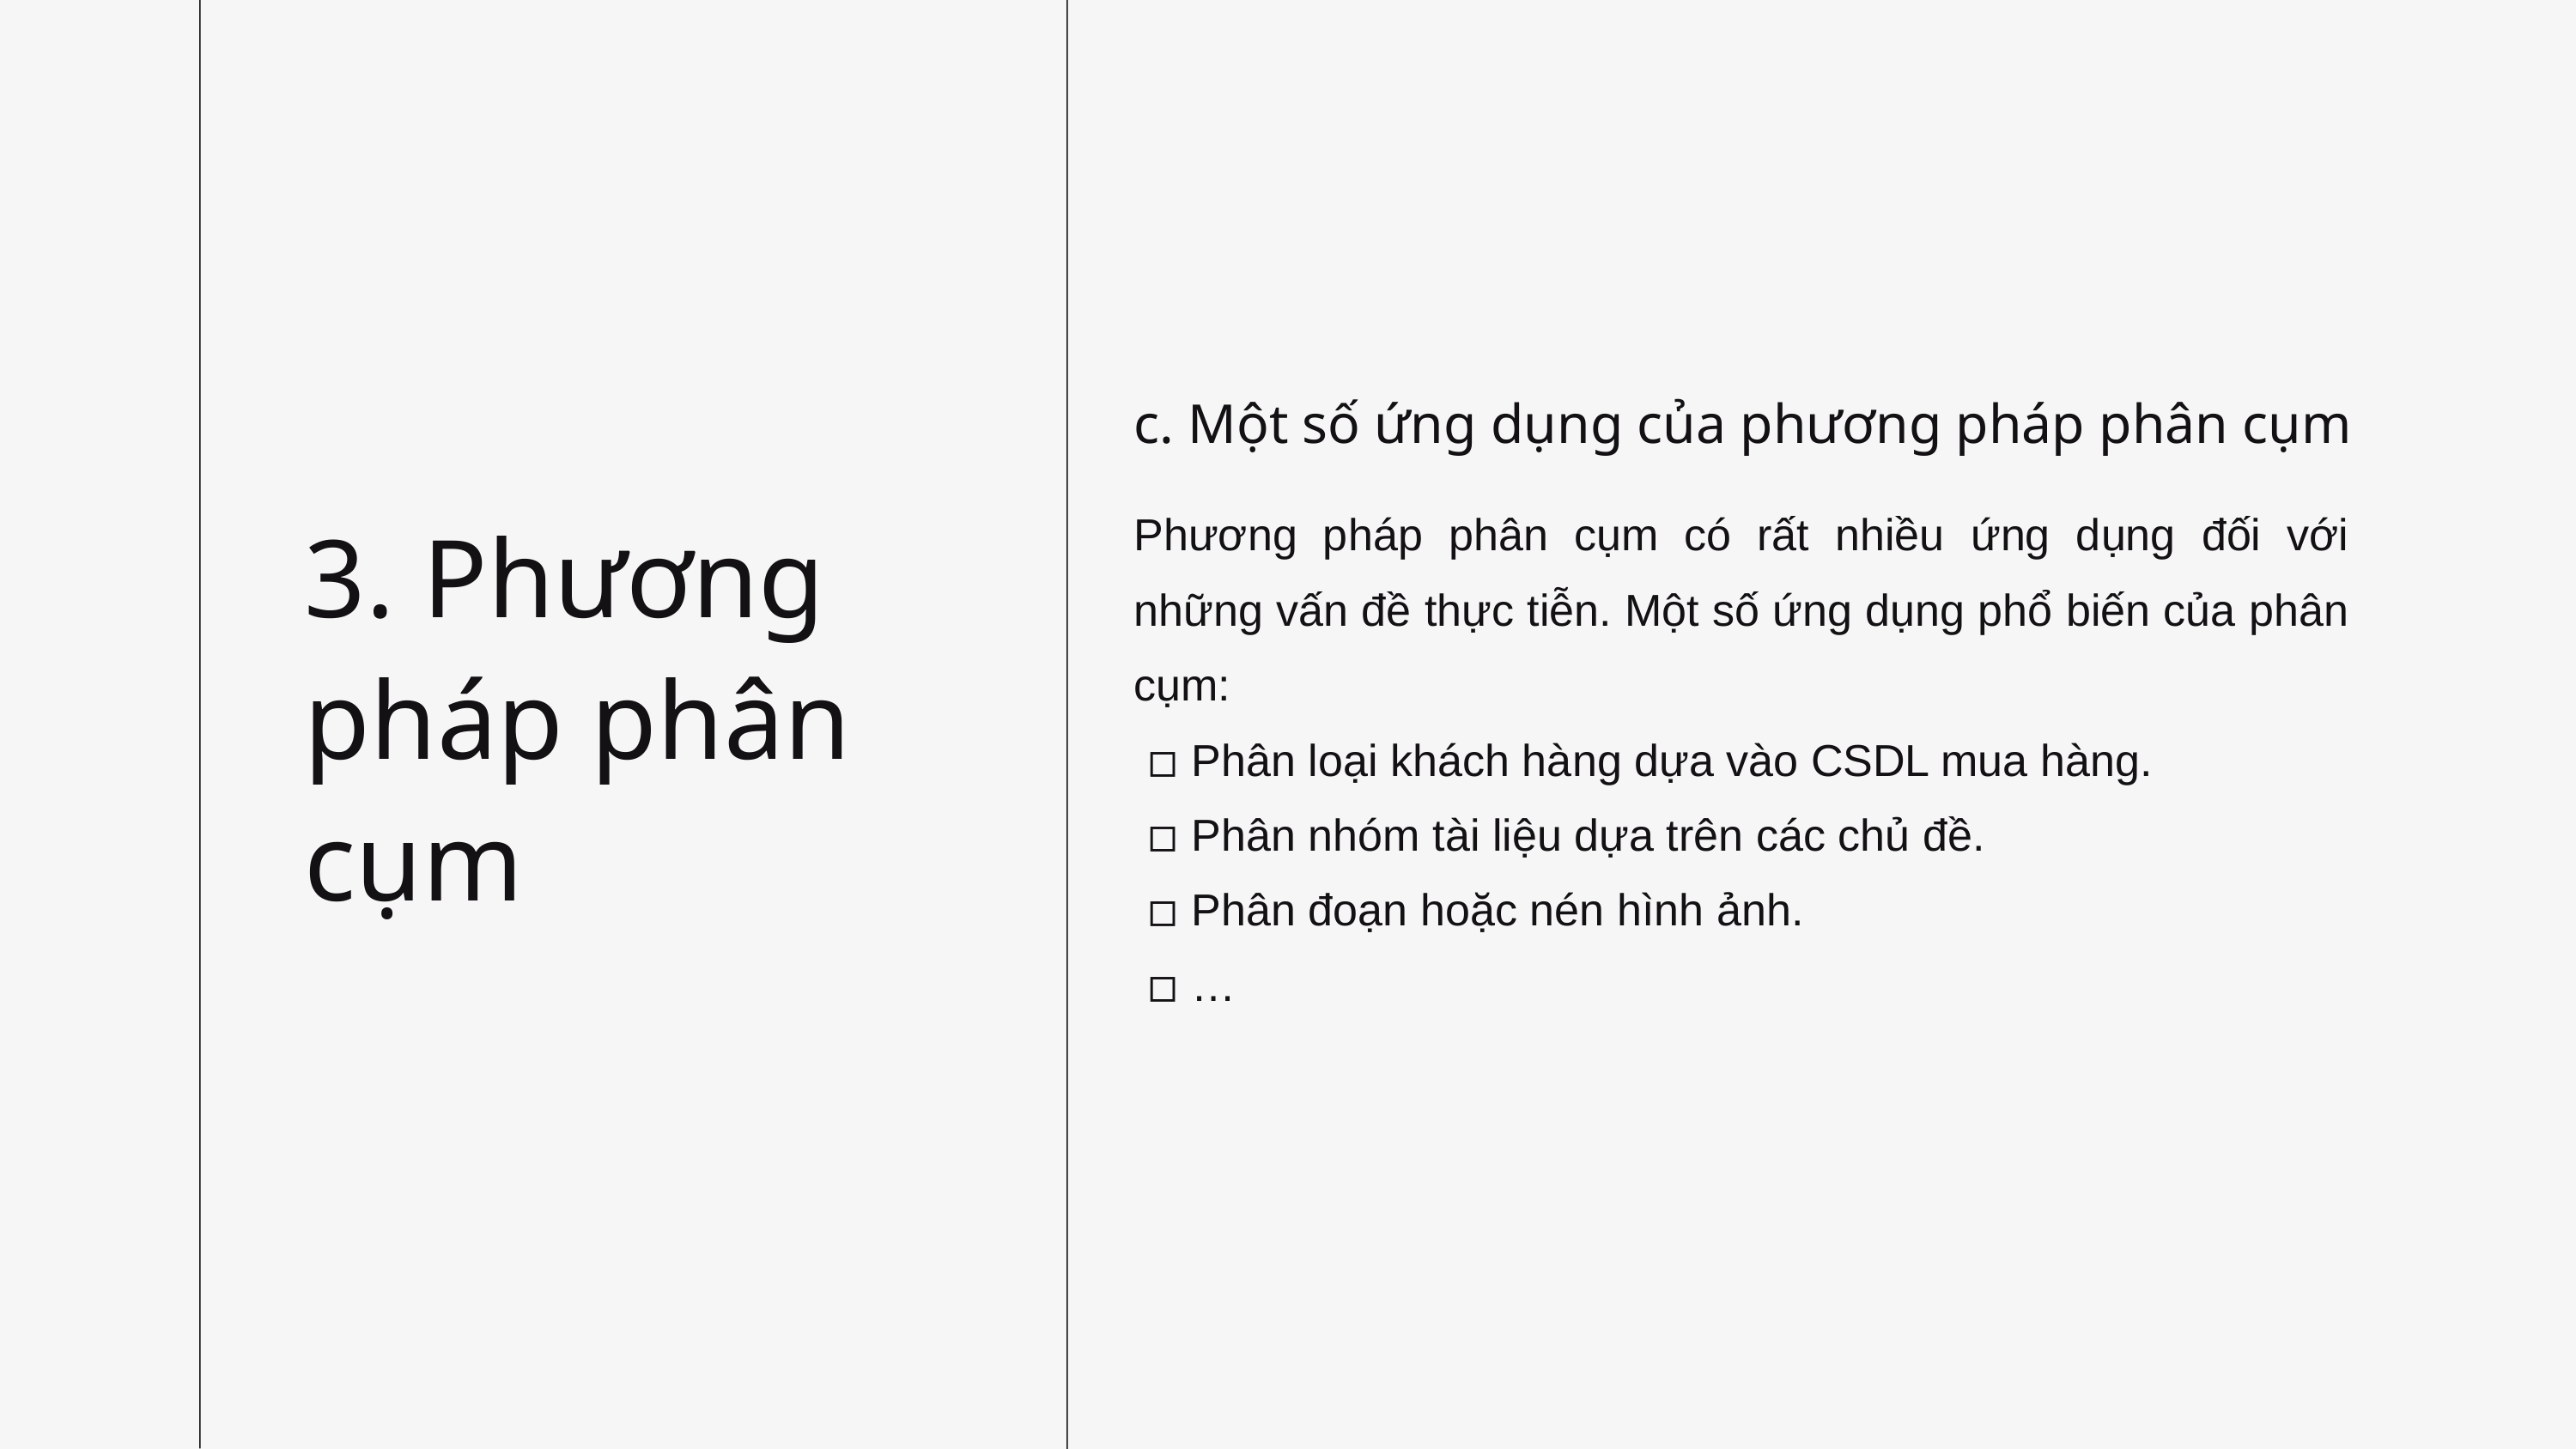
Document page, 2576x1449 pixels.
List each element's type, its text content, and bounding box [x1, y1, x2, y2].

text_box Phương pháp phân cụm có rất nhiều ứng dụng đối với những vấn đề thực tiễn. Một số ứng dụng phổ biến của phân cụm: ◽ Phân loại khách hàng dựa vào CSDL mua hàng. ◽ Phân nhóm tài liệu dựa trên các chủ đề. ◽ Phân đoạn hoặc nén hình ảnh. ◽ … [1133, 484, 2349, 1086]
text_box 3. Phương pháp phân cụm [304, 497, 970, 923]
text_box c. Một số ứng dụng của phương pháp phân cụm [1133, 363, 2432, 454]
